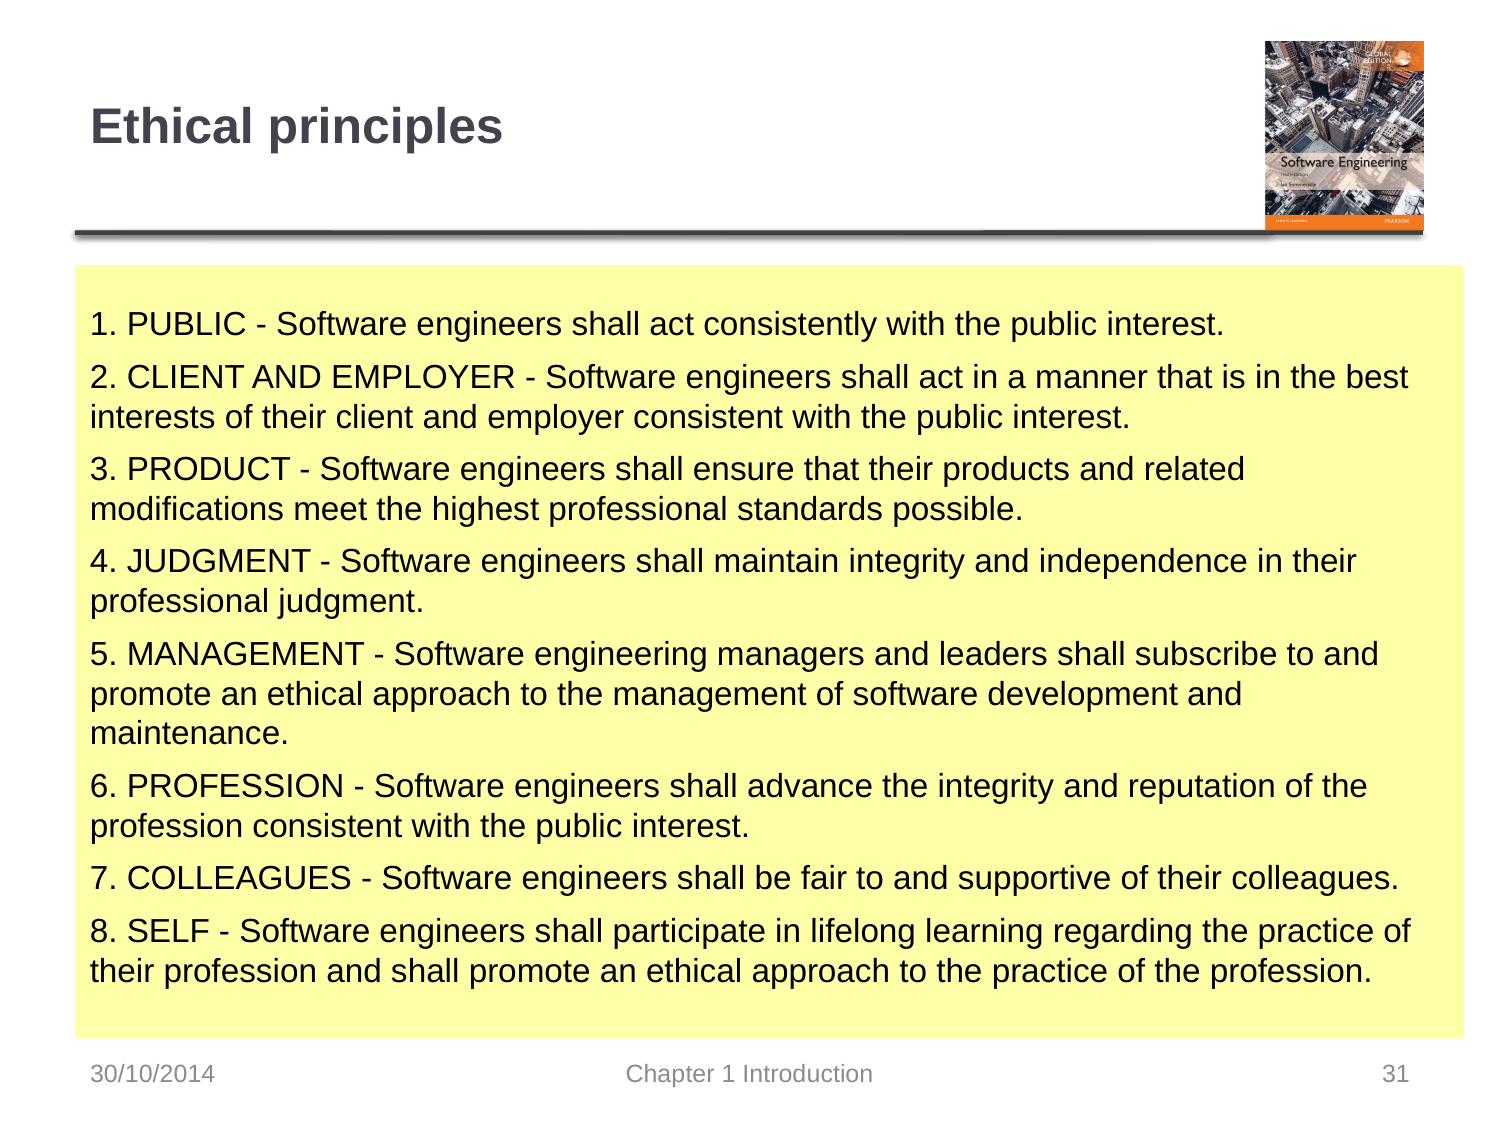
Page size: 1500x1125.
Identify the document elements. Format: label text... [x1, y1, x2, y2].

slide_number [75, 1042, 425, 1103]
text_box 1. PUBLIC - Software engineers shall act consistently with the public interest. 2. CLIENT AND EMPLOYER - Software engineers shall act in a manner that is in the best interests of their client and employer consistent with the public interest. 3. PRODUCT - Software engineers shall ensure that their products and related modifications meet the highest professional standards possible. 4. JUDGMENT - Software engineers shall maintain integrity and independence in their professional judgment. 5. MANAGEMENT - Software engineering managers and leaders shall subscribe to and promote an ethical approach to the management of software development and maintenance. 6. PROFESSION - Software engineers shall advance the integrity and reputation of the profession consistent with the public interest. 7. COLLEAGUES - Software engineers shall be fair to and supportive of their colleagues. 8. SELF - Software engineers shall participate in lifelong learning regarding the practice of their profession and shall promote an ethical approach to the practice of the profession. [74, 265, 1463, 1039]
title Ethical principles [74, 54, 1203, 192]
slide_number 31 [1074, 1042, 1425, 1103]
picture [1265, 41, 1424, 231]
footer Chapter 1 Introduction [512, 1042, 988, 1103]
